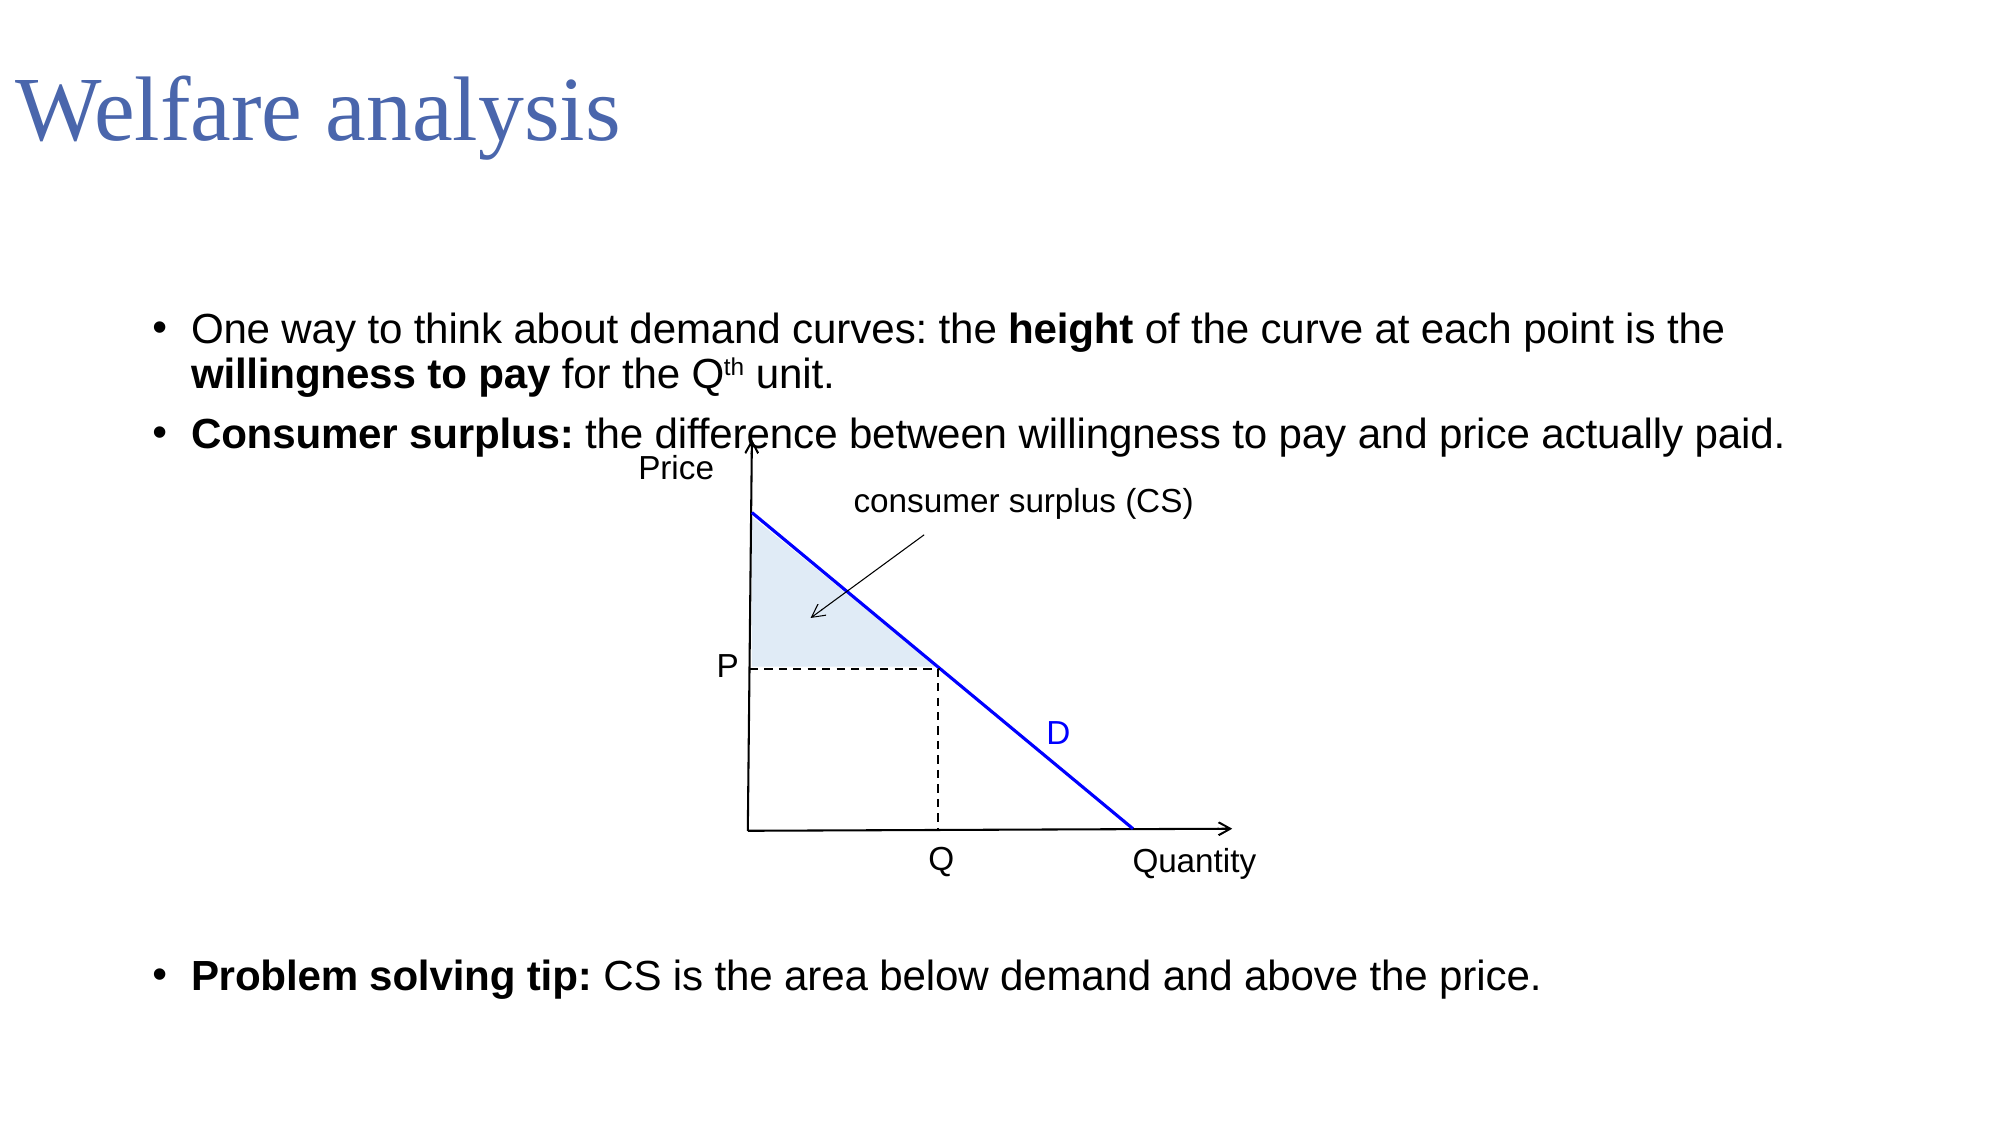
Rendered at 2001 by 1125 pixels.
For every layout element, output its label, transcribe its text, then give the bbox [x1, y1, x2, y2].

text_box Price [601, 438, 751, 494]
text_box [554, 633, 751, 638]
title Welfare analysis [0, 1, 1725, 220]
text_box Q [913, 831, 964, 885]
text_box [751, 512, 1133, 829]
text_box consumer surplus (CS) [822, 471, 1225, 527]
list One way to think about demand curves: the height of the curve at each point is the willingness to pay for the Qth unit. Consumer surplus: the difference between willingness to pay and price actually paid. Problem solving tip: CS is the area below demand and above the price. [137, 299, 1863, 1014]
text_box P [701, 638, 751, 692]
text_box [810, 534, 925, 618]
text_box Quantity [1115, 831, 1274, 886]
